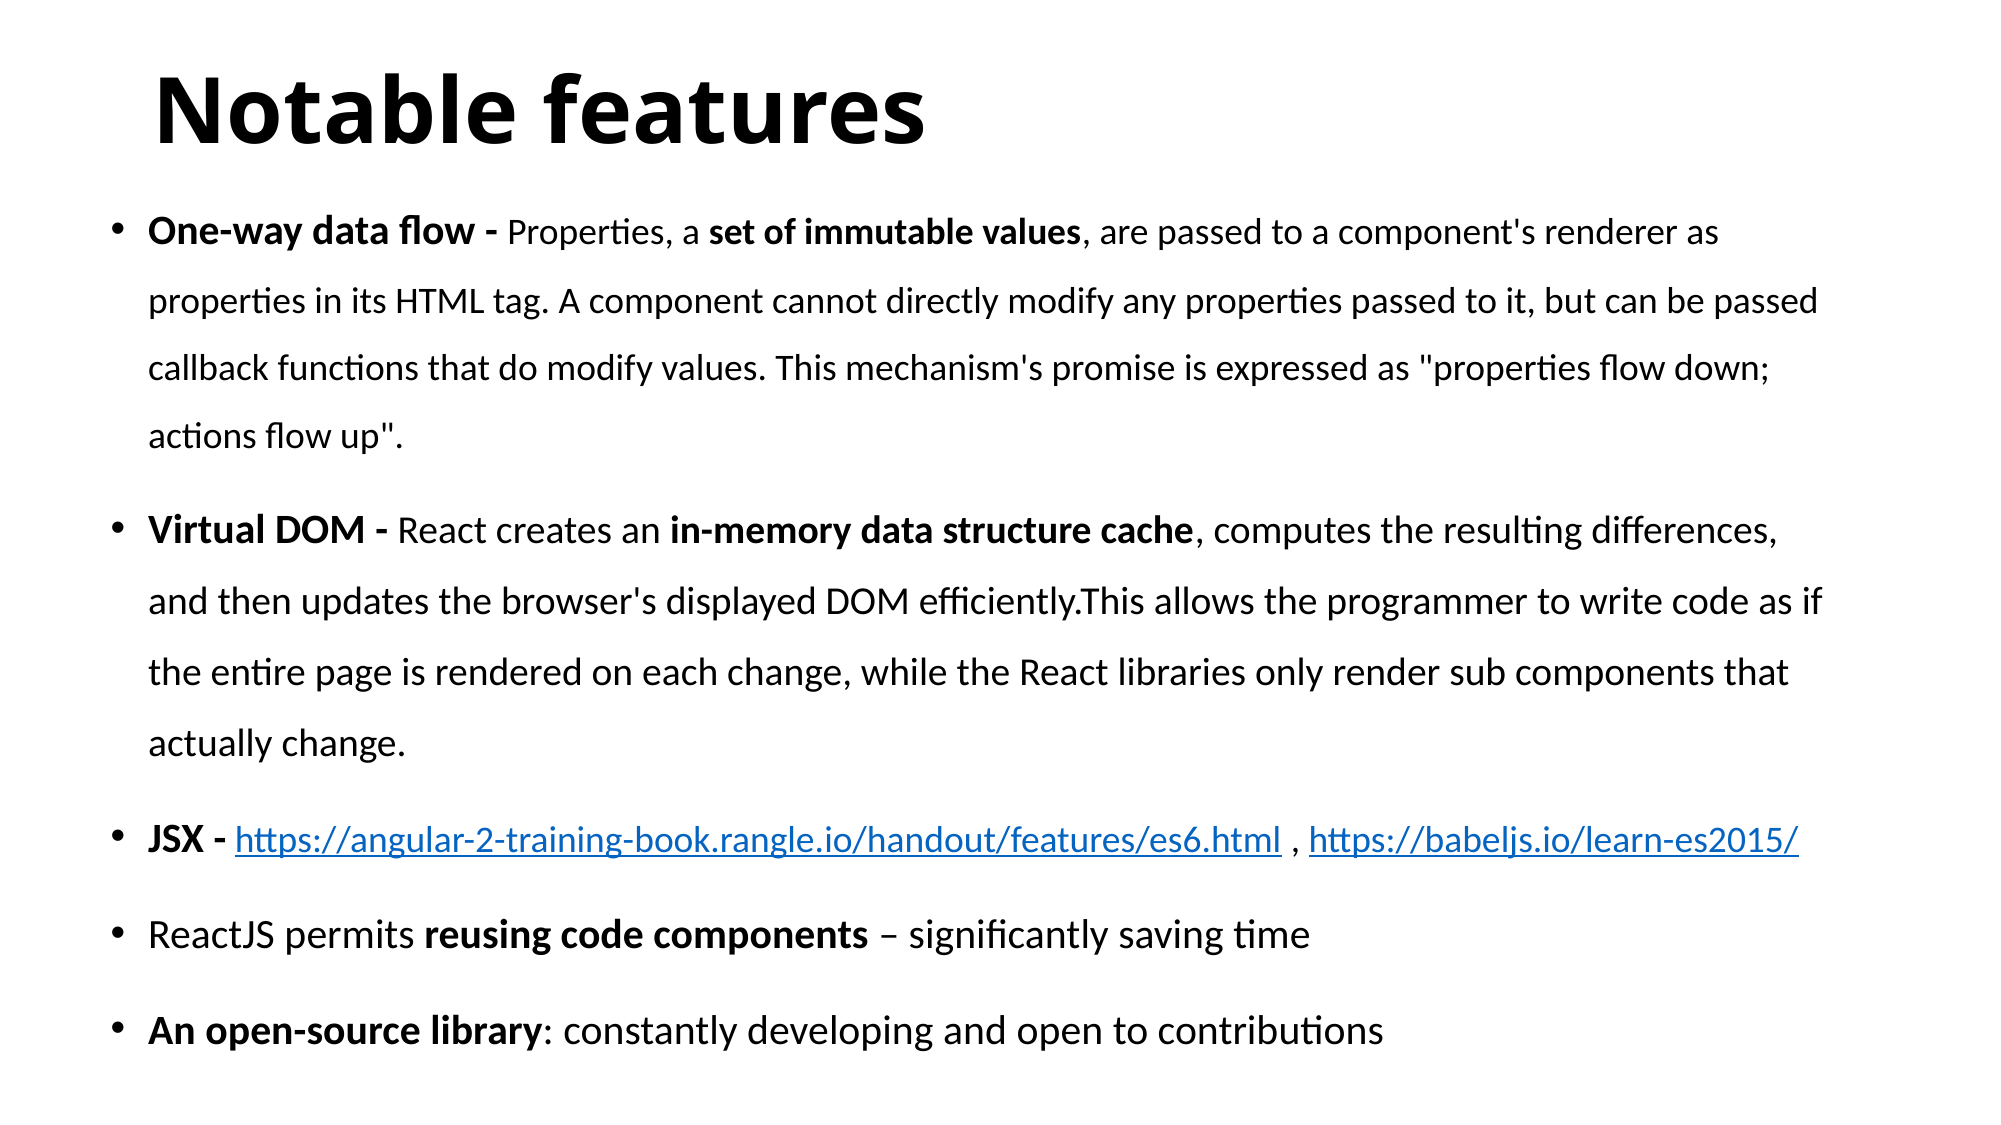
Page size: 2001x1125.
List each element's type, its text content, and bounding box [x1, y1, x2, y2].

list One-way data flow - Properties, a set of immutable values, are passed to a component's renderer as properties in its HTML tag. A component cannot directly modify any properties passed to it, but can be passed callback functions that do modify values. This mechanism's promise is expressed as "properties flow down; actions flow up". Virtual DOM - React creates an in-memory data structure cache, computes the resulting differences, and then updates the browser's displayed DOM efficiently.This allows the programmer to write code as if the entire page is rendered on each change, while the React libraries only render sub components that actually change. JSX - https://angular-2-training-book.rangle.io/handout/features/es6.html , https://babeljs.io/learn-es2015/ ReactJS permits reusing code components – significantly saving time An open-source library: constantly developing and open to contributions [95, 170, 1863, 1075]
title Notable features [137, 59, 1863, 170]
